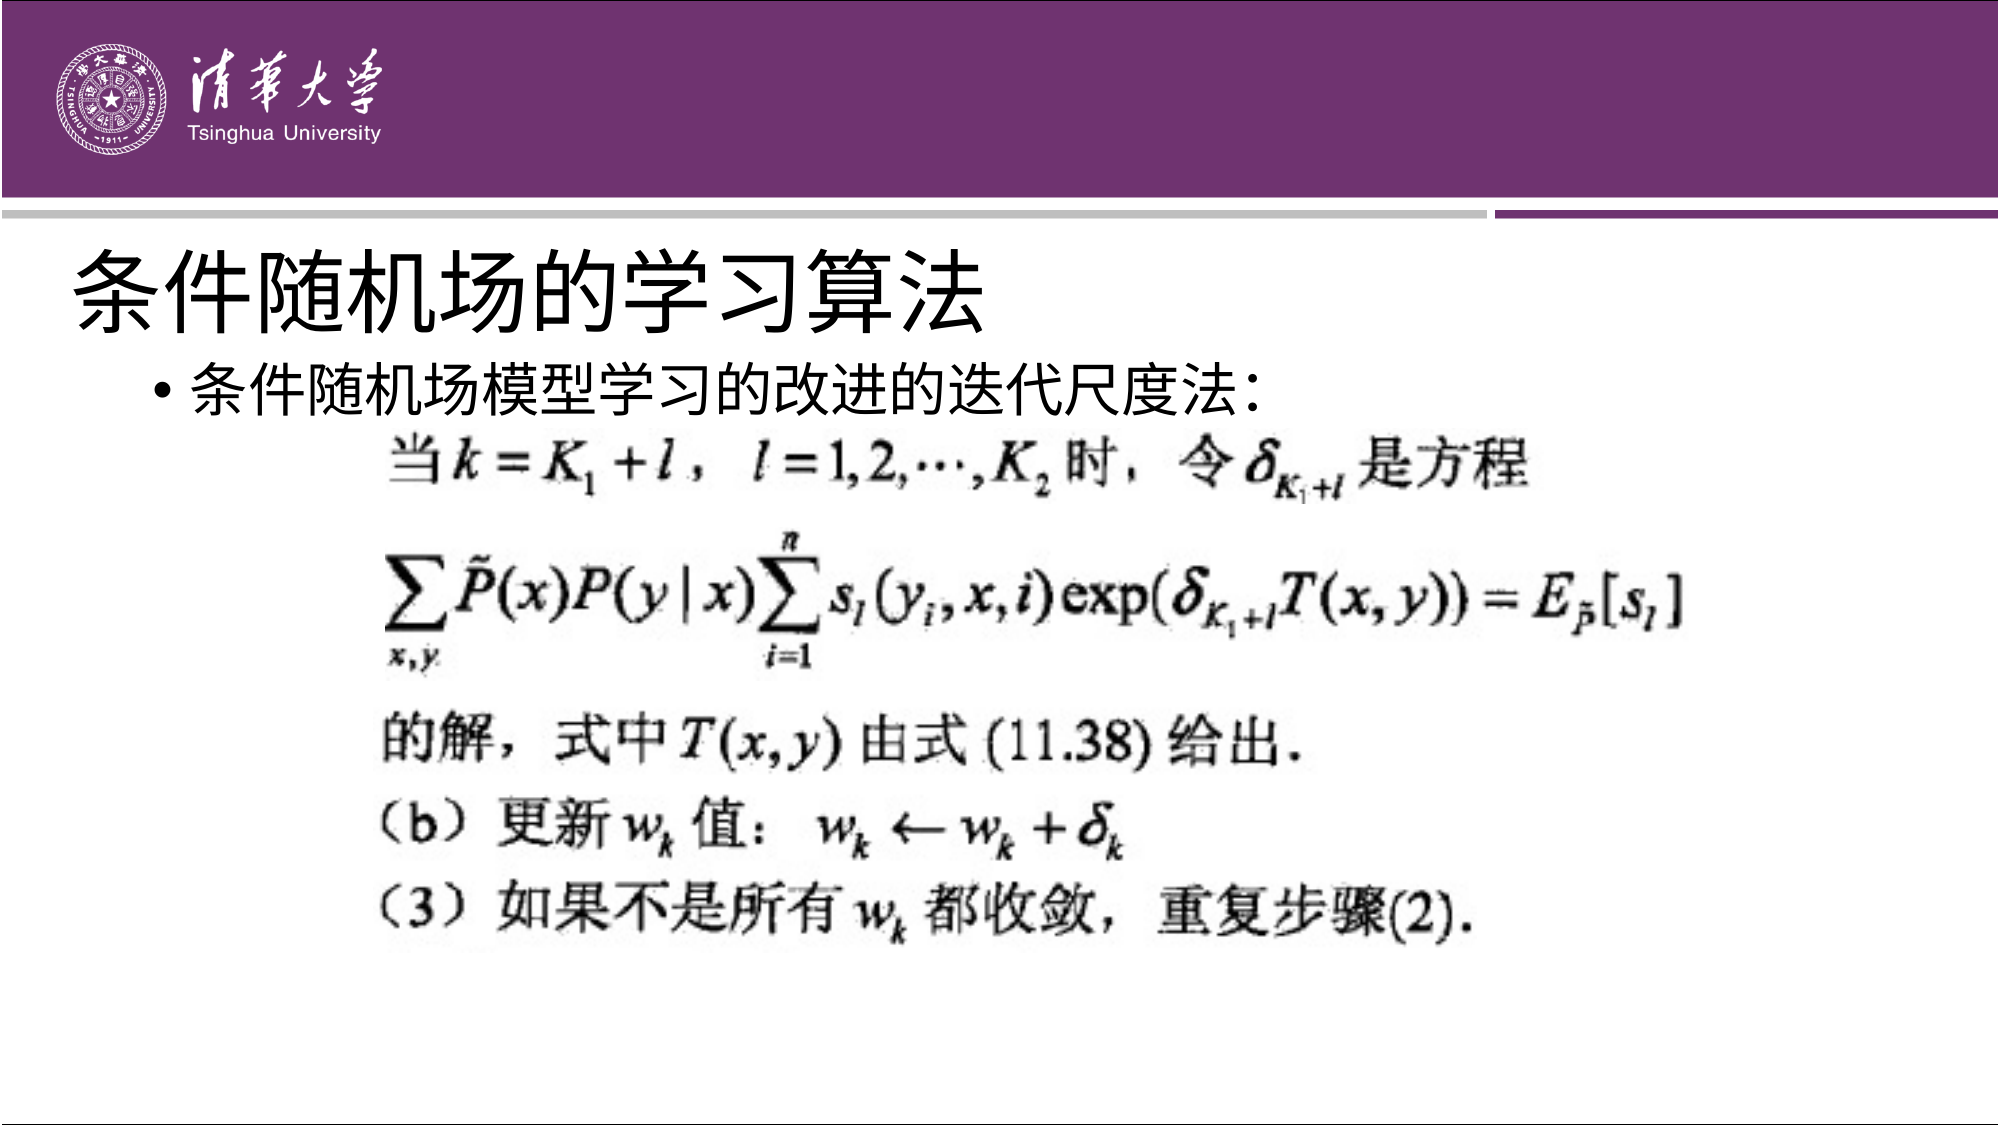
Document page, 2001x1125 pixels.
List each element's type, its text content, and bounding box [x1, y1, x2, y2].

title 条件随机场的学习算法 [55, 187, 1781, 406]
list 条件随机场模型学习的改进的迭代尺度法： [137, 353, 1863, 1068]
picture [2, 0, 1998, 1125]
